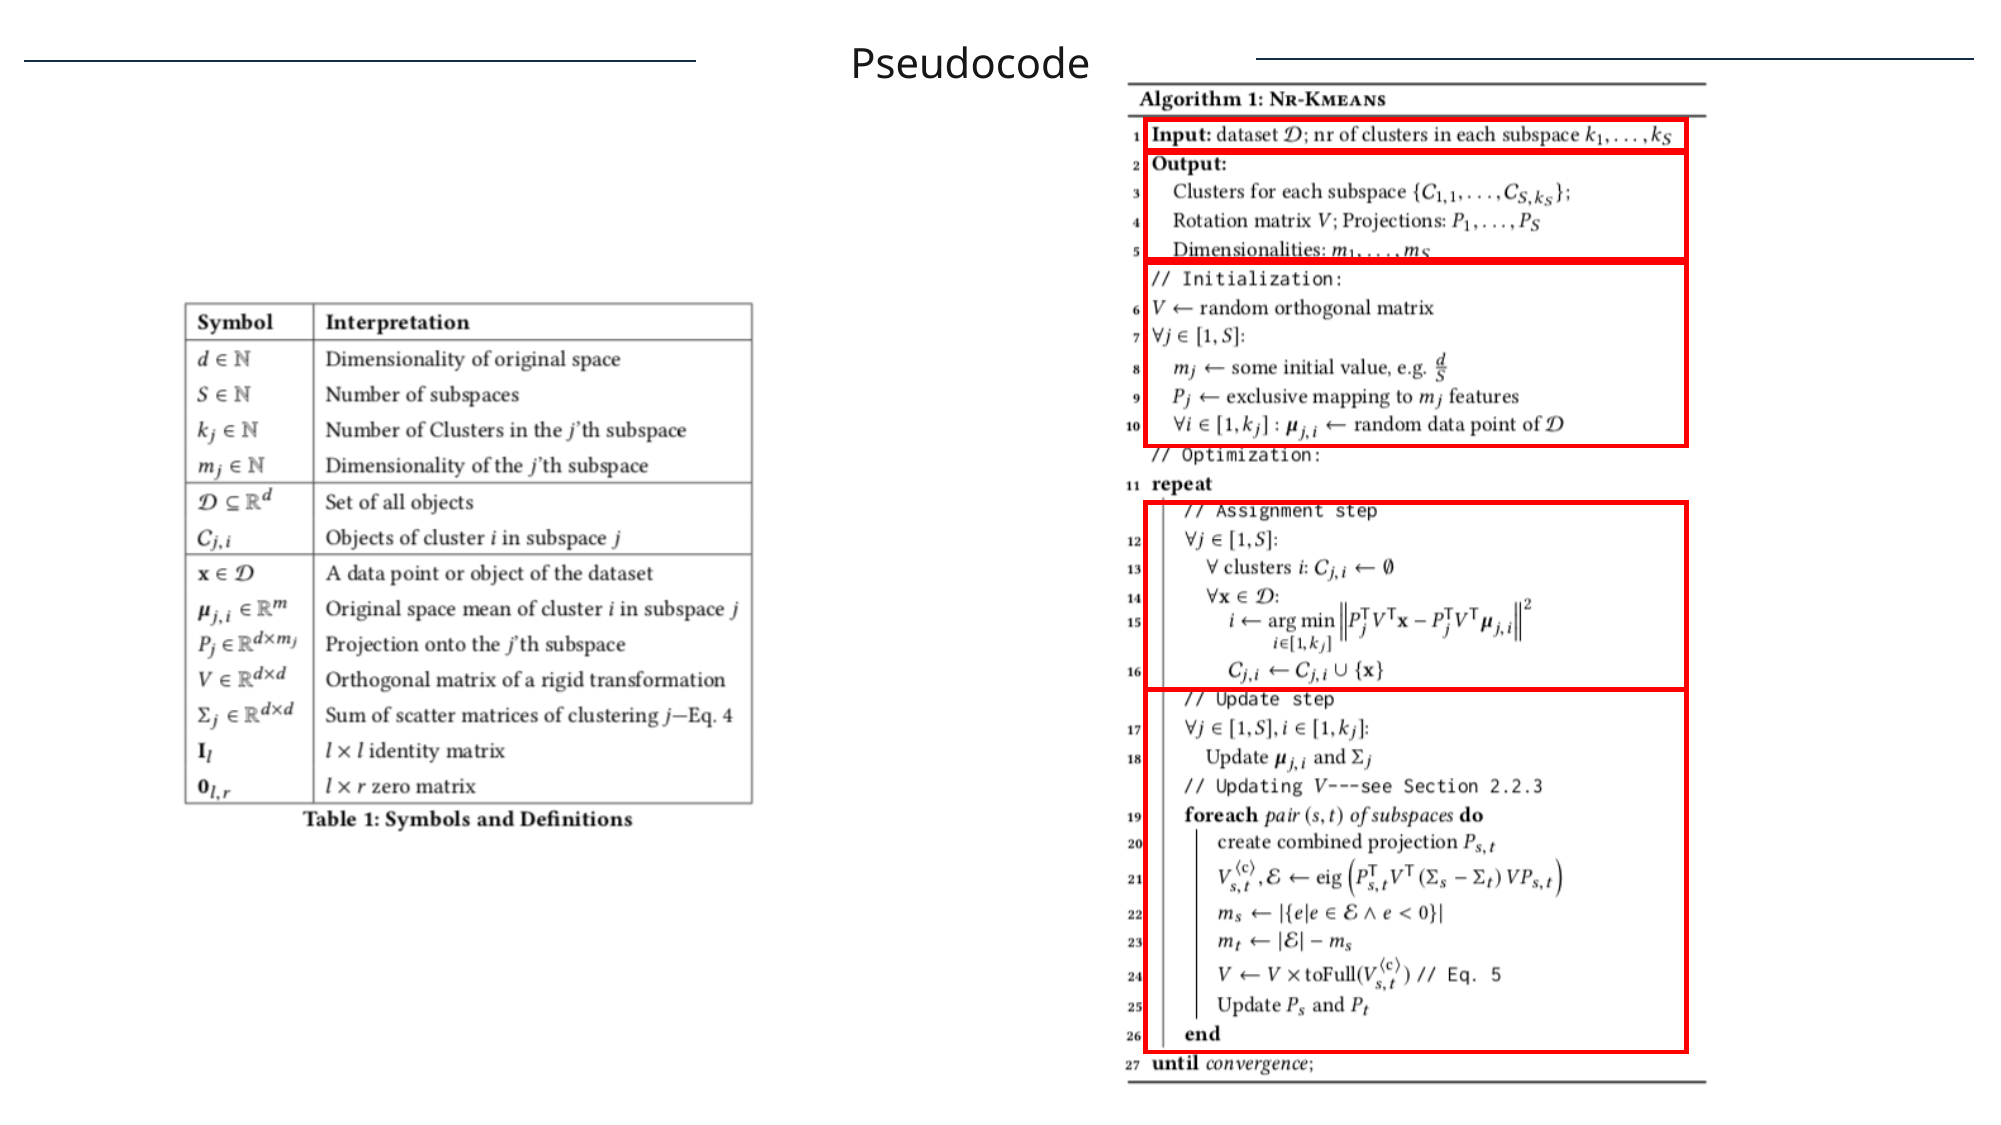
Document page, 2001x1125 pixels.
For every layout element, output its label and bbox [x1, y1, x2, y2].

text_box [23, 36, 1974, 88]
picture [1105, 61, 1745, 1111]
picture [148, 273, 802, 851]
